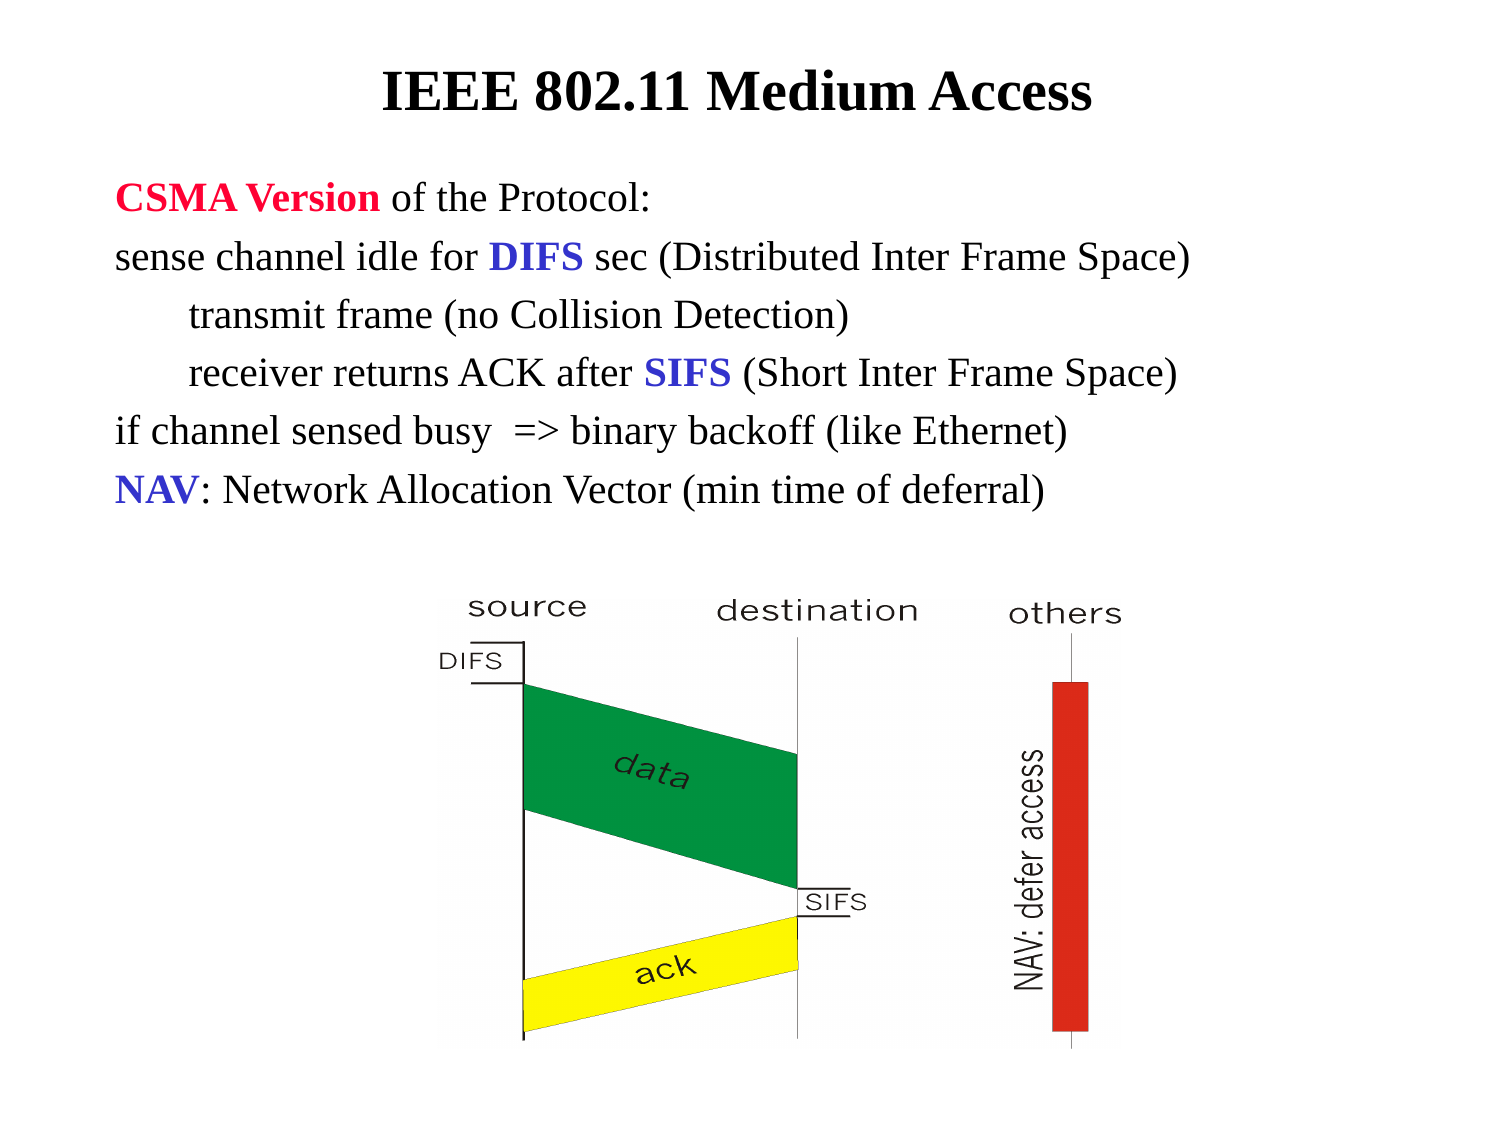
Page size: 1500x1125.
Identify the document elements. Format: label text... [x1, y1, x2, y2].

title IEEE 802.11 Medium Access [99, 37, 1376, 138]
picture [437, 599, 1121, 1049]
list CSMA Version of the Protocol: sense channel idle for DIFS sec (Distributed Inter Frame Space) transmit frame (no Collision Detection) receiver returns ACK after SIFS (Short Inter Frame Space) if channel sensed busy => binary backoff (like Ethernet) NAV: Network Allocation Vector (min time of deferral) [99, 162, 1376, 976]
